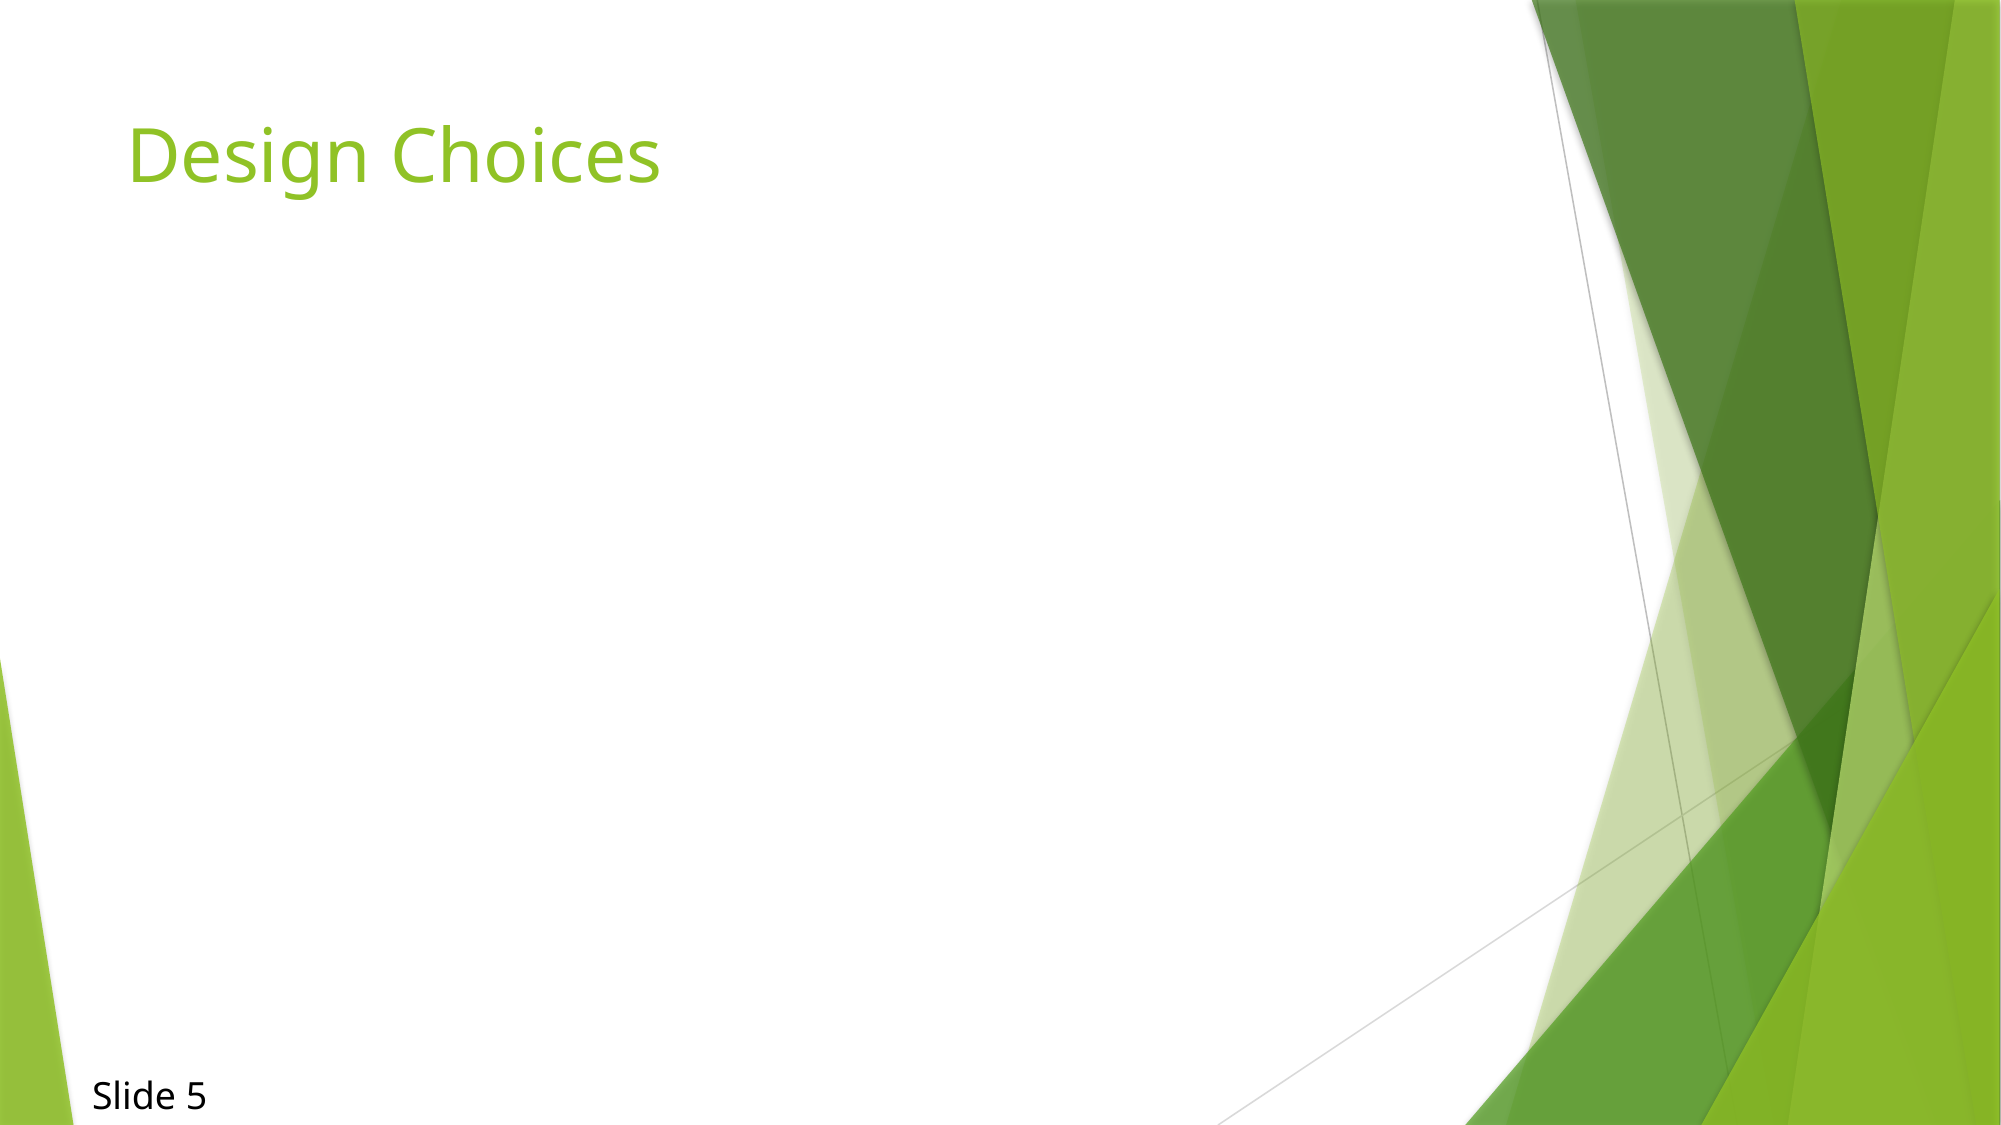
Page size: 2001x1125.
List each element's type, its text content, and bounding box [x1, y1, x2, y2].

title Design Choices [111, 99, 1522, 317]
text_box Slide 5 [77, 1064, 269, 1125]
